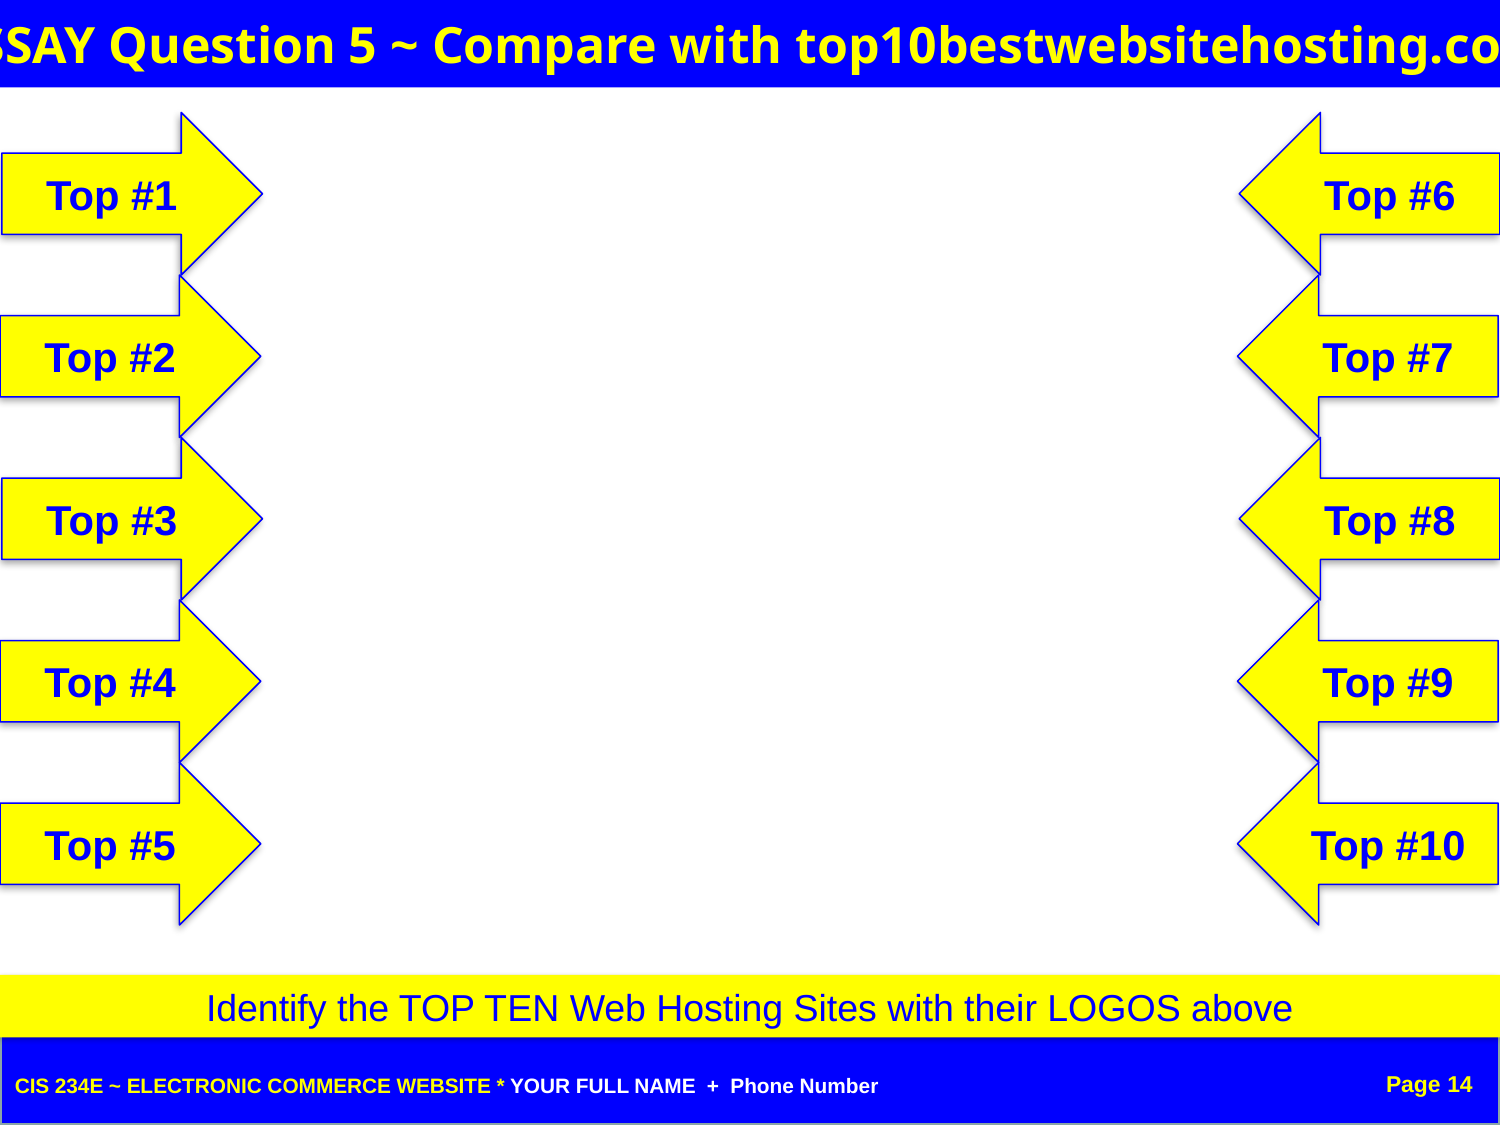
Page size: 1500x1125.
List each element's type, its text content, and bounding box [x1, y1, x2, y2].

text_box Top #7 [1236, 274, 1499, 437]
text_box ESSAY Question 5 ~ Compare with top10bestwebsitehosting.com [0, 0, 1500, 88]
text_box Identify the TOP TEN Web Hosting Sites with their LOGOS above [0, 974, 1500, 1038]
text_box Top #5 [0, 761, 262, 926]
text_box Top #8 [1238, 436, 1500, 601]
text_box Top #4 [0, 599, 262, 762]
text_box Page 14 [987, 1062, 1488, 1100]
text_box Top #6 [1238, 111, 1500, 276]
text_box Top #9 [1236, 599, 1499, 762]
text_box Top #1 [1, 111, 264, 276]
text_box Top #3 [1, 436, 264, 601]
text_box Top #10 [1236, 761, 1499, 926]
text_box CIS 234E ~ ELECTRONIC COMMERCE WEBSITE * YOUR FULL NAME + Phone Number [0, 1064, 1363, 1125]
text_box Top #2 [0, 274, 262, 438]
